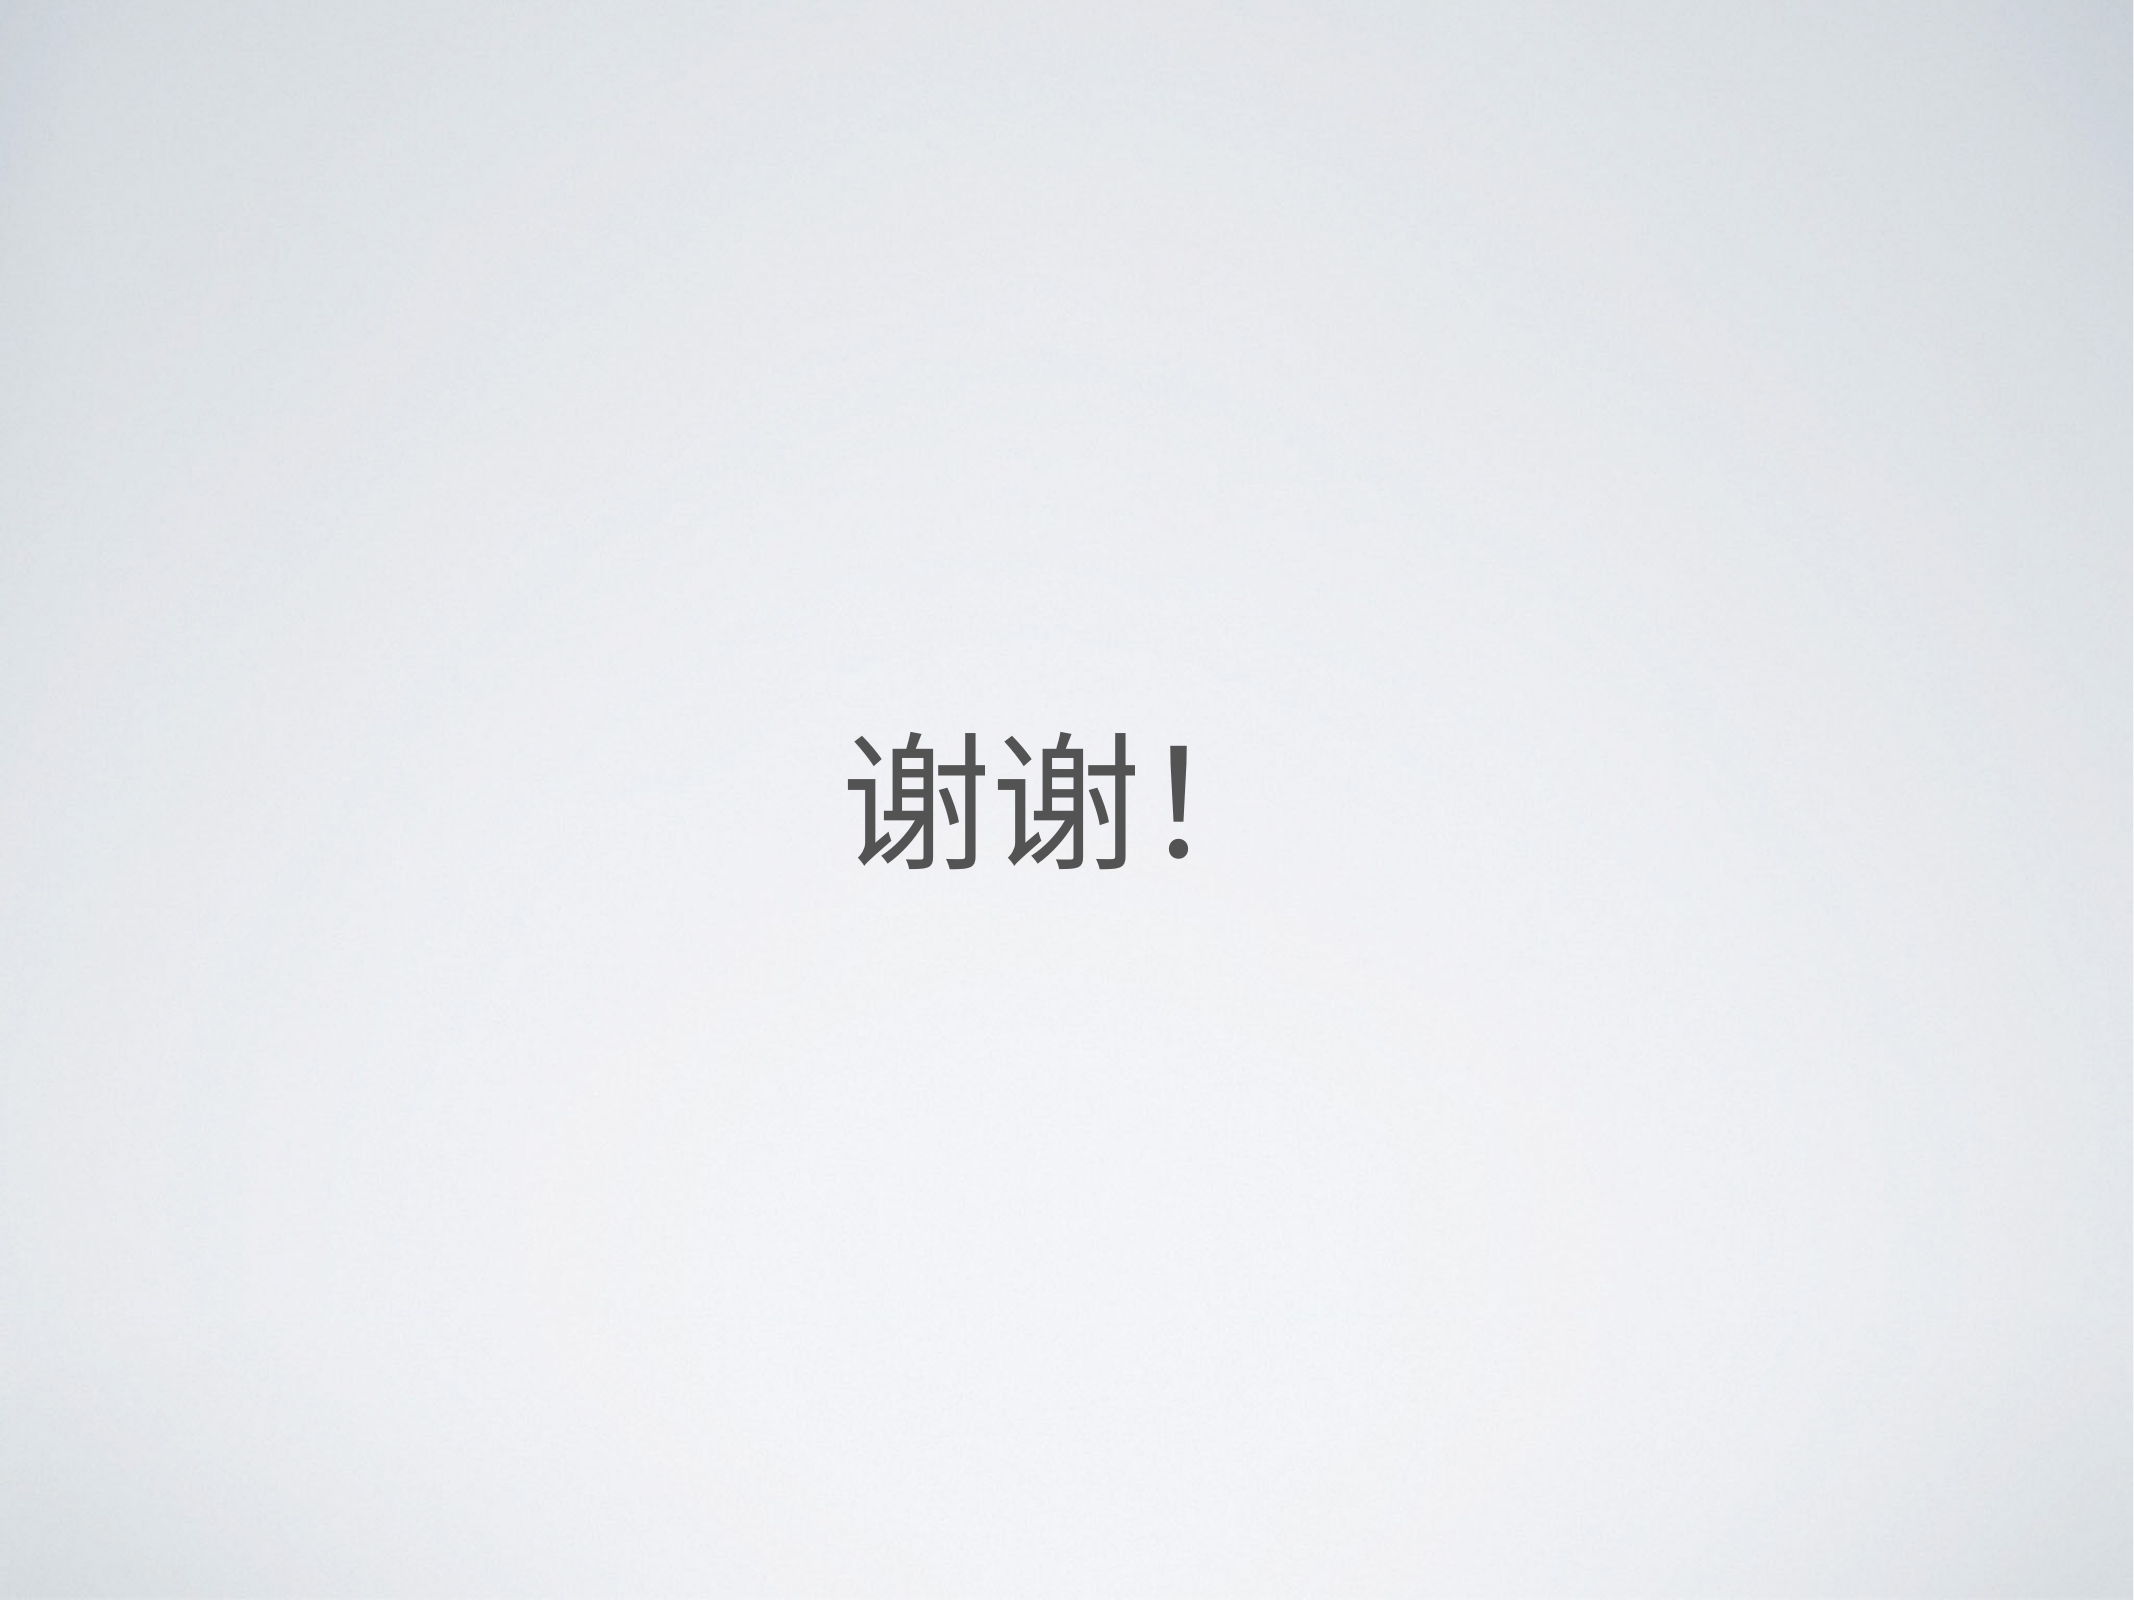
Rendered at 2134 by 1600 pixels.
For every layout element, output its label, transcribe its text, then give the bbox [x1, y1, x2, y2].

picture [0, 0, 2134, 1600]
title 谢谢！ [57, 532, 2076, 1066]
